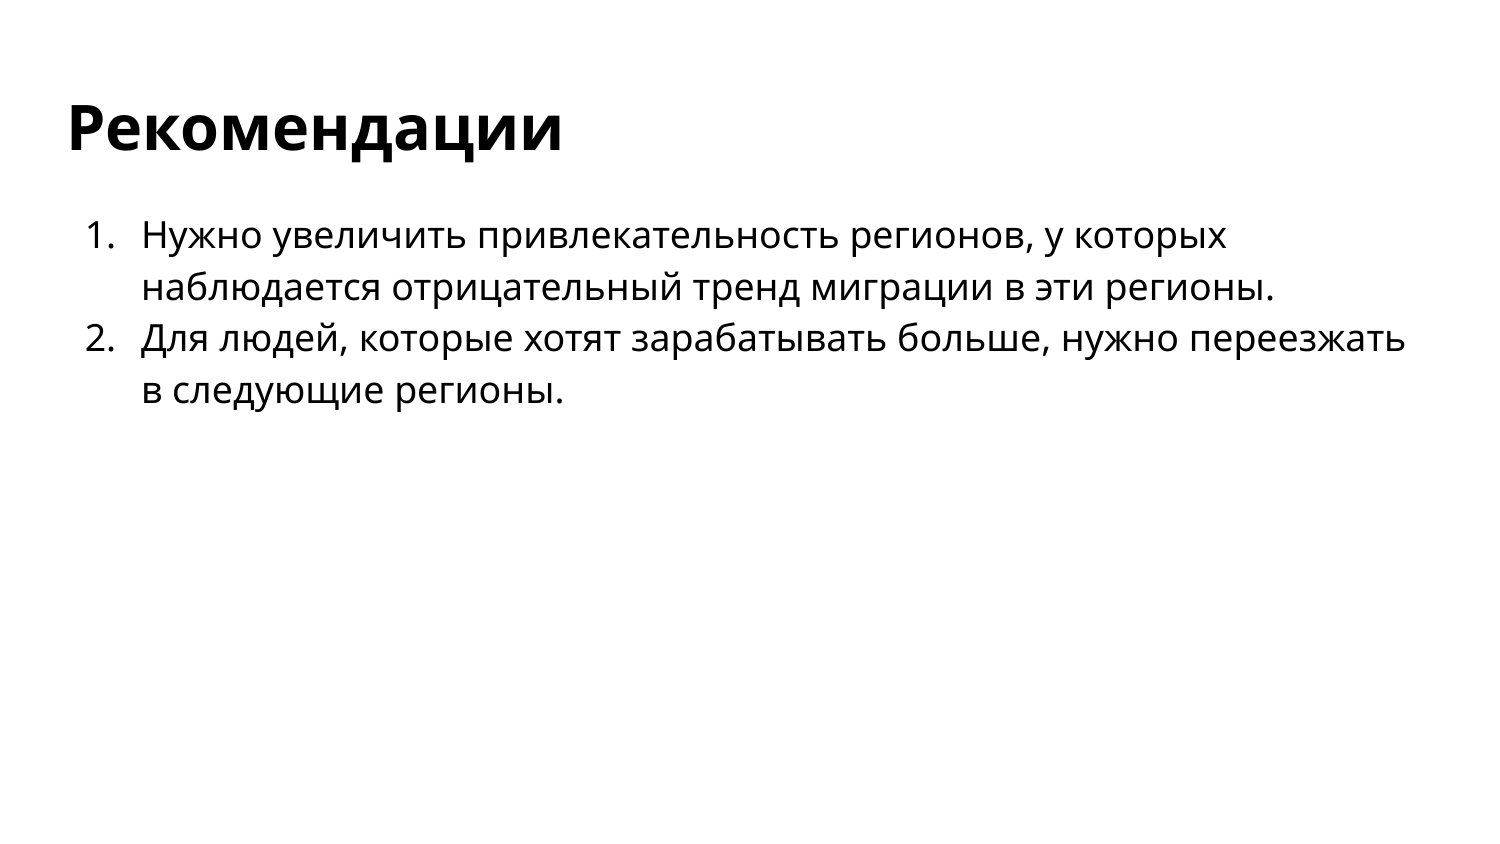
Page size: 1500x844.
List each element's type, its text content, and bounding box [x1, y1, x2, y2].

title Рекомендации [51, 72, 1449, 167]
list Нужно увеличить привлекательность регионов, у которых наблюдается отрицательный тренд миграции в эти регионы. Для людей, которые хотят зарабатывать больше, нужно переезжать в следующие регионы. [51, 189, 1449, 750]
